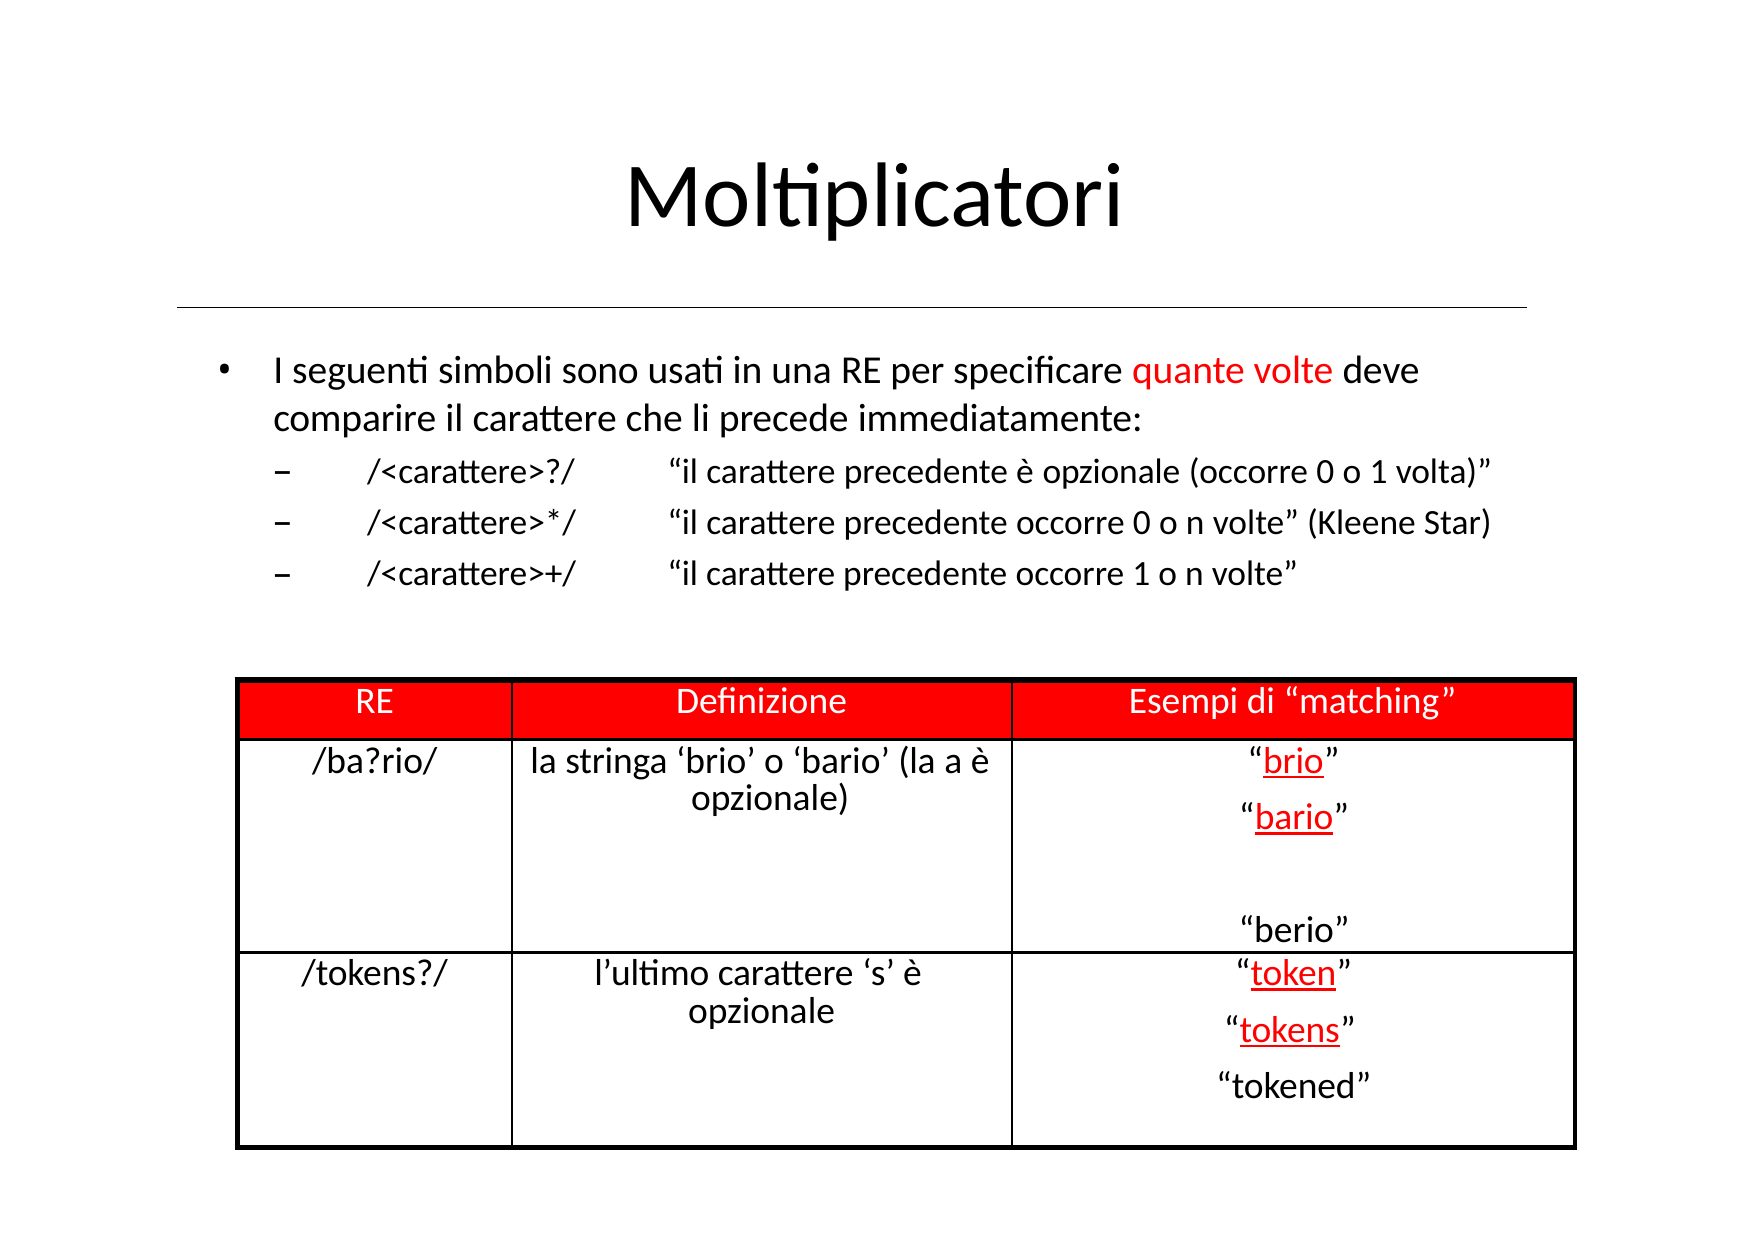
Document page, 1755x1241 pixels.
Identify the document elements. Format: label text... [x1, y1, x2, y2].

title Moltiplicatori [622, 133, 1132, 342]
table_header RE [240, 683, 511, 738]
text_box I seguenti simboli sono usati in una RE per specificare quante volte deve comparire il carattere che li precede immediatamente: [215, 342, 1433, 440]
text_box /<carattere>?/ /<carattere>*/ /<carattere>+/ [271, 437, 583, 593]
table_cell “brio” “bario” “berio” [1013, 741, 1573, 951]
text_box “il carattere precedente è opzionale (occorre 0 o 1 volta)” “il carattere precedente occorre 0 o n volte” (Kleene Star) “il carattere precedente occorre 1 o n volte” [665, 437, 1501, 593]
table_cell la stringa ‘brio’ o ‘bario’ (la a è opzionale) [513, 741, 1011, 951]
table_header Definizione [513, 683, 1011, 738]
table_cell /tokens?/ [240, 954, 511, 1145]
table_cell “token” “tokens” “tokened” [1013, 954, 1573, 1145]
table_header Esempi di “matching” [1013, 683, 1573, 738]
table_cell /ba?rio/ [240, 741, 511, 951]
table_cell l’ultimo carattere ‘s’ è opzionale [513, 954, 1011, 1145]
